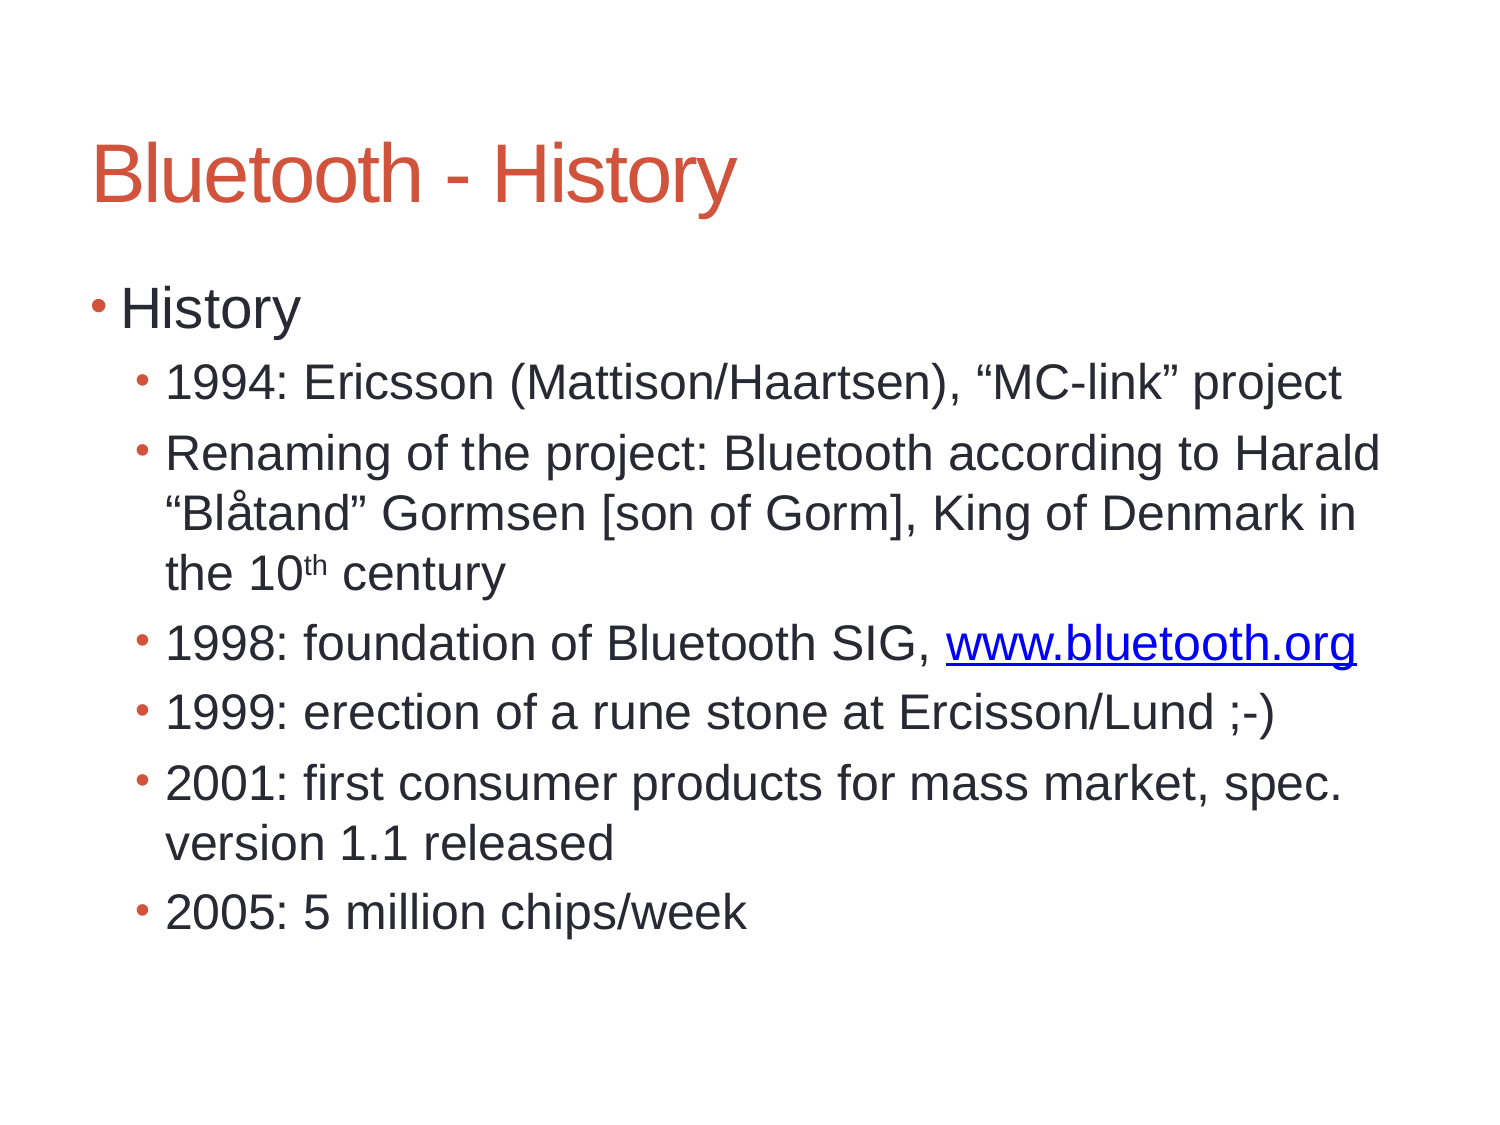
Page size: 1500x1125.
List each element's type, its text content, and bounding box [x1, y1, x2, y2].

title Bluetooth - History [75, 87, 1425, 250]
list History 1994: Ericsson (Mattison/Haartsen), “MC-link” project Renaming of the project: Bluetooth according to Harald “Blåtand” Gormsen [son of Gorm], King of Denmark in the 10th century 1998: foundation of Bluetooth SIG, www.bluetooth.org 1999: erection of a rune stone at Ercisson/Lund ;-) 2001: first consumer products for mass market, spec. version 1.1 released 2005: 5 million chips/week [75, 262, 1425, 1063]
